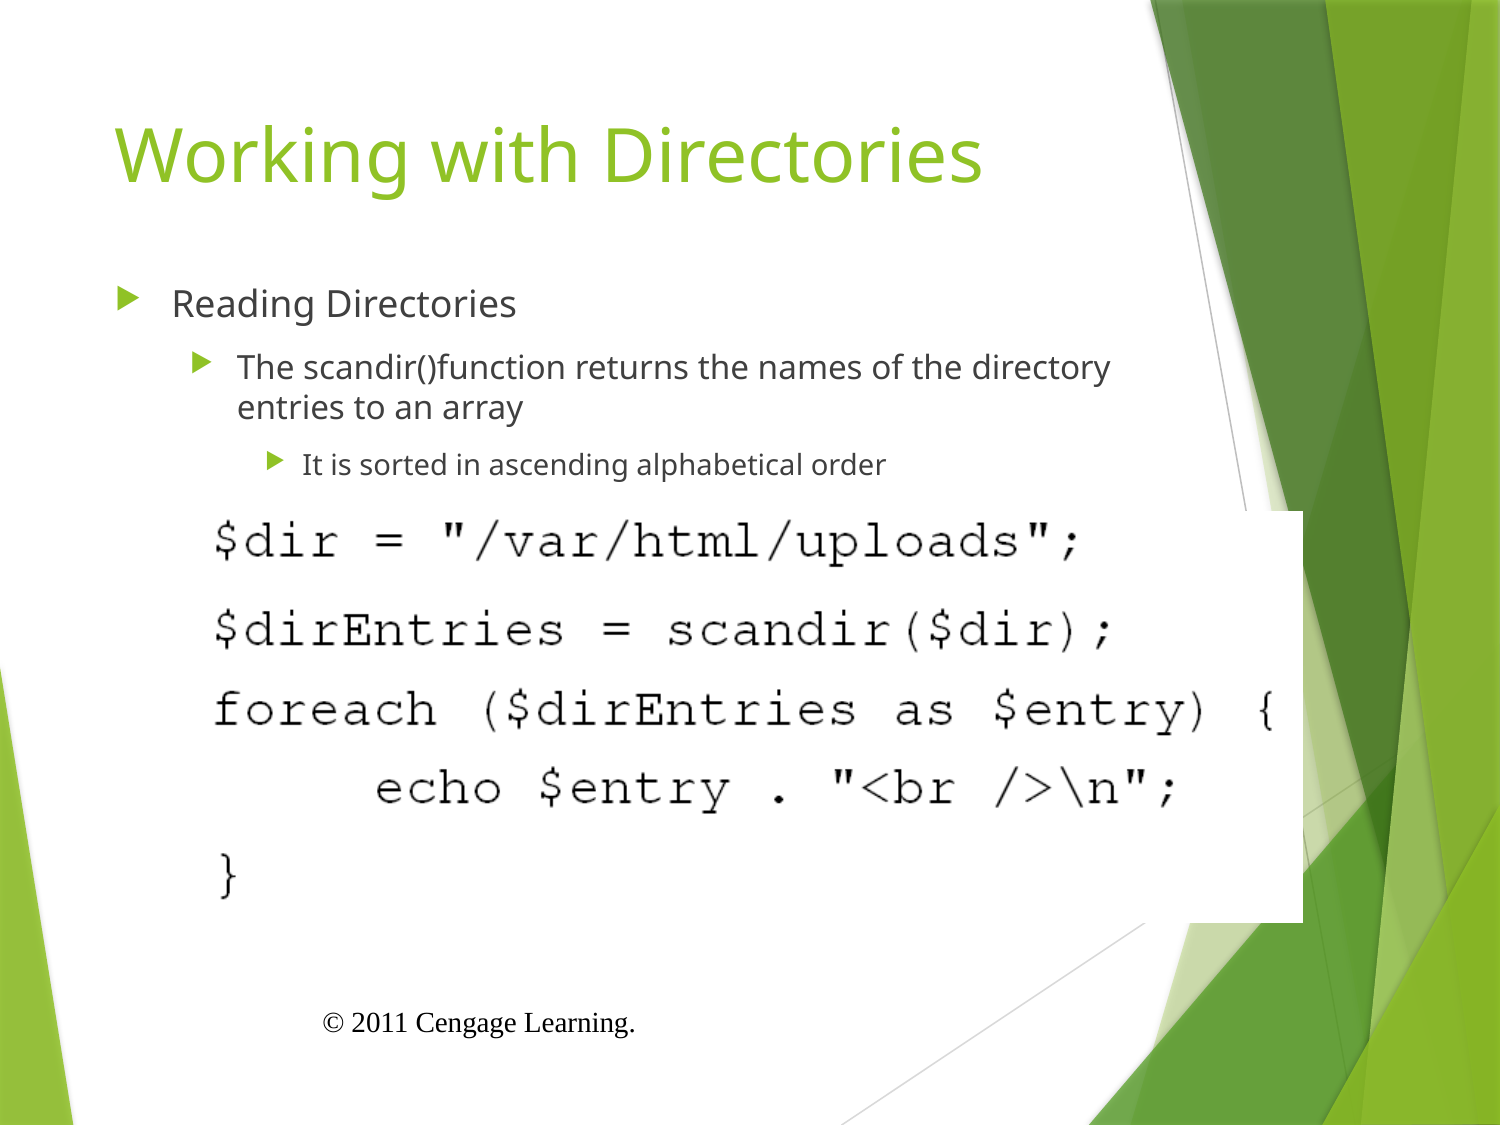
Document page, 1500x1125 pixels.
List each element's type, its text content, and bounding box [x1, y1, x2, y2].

title Working with Directories [99, 99, 1142, 272]
picture [196, 511, 1304, 924]
footer © 2011 Cengage Learning. [99, 991, 859, 1051]
list Reading Directories The scandir()function returns the names of the directory entries to an array It is sorted in ascending alphabetical order [99, 272, 1142, 991]
